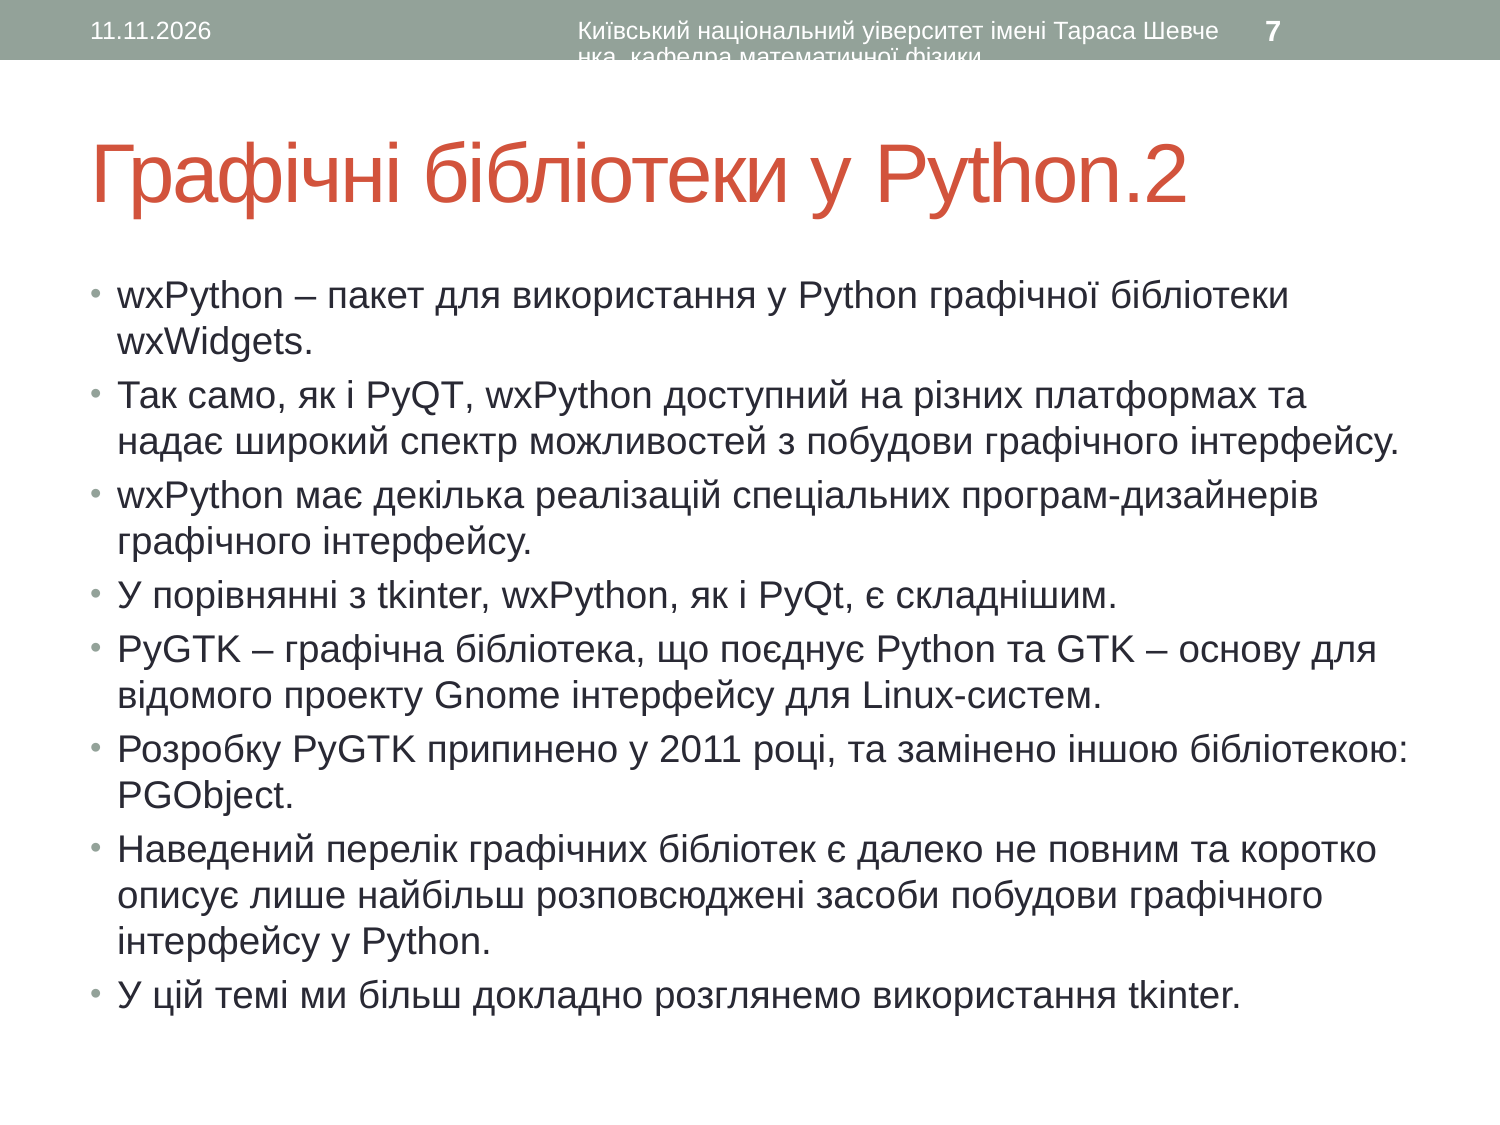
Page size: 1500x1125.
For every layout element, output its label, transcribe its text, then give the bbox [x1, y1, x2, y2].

list wxPython – пакет для використання у Python графічної бібліотеки wxWidgets. Так само, як і PyQT, wxPython доступний на різних платформах та надає широкий спектр можливостей з побудови графічного інтерфейсу. wxPython має декілька реалізацій спеціальних програм-дизайнерів графічного інтерфейсу. У порівнянні з tkinter, wxPython, як і PyQt, є складнішим. PyGTK – графічна бібліотека, що поєднує Python та GTK – основу для відомого проекту Gnome інтерфейсу для Linux-систем. Розробку PyGTK припинено у 2011 році, та замінено іншою бібліотекою: PGObject. Наведений перелік графічних бібліотек є далеко не повним та коротко описує лише найбільш розповсюджені засоби побудови графічного інтерфейсу у Python. У цій темі ми більш докладно розглянемо використання tkinter. [75, 262, 1425, 1063]
slide_number 7 [1250, 3, 1425, 57]
title Графічні бібліотеки у Python.2 [75, 87, 1425, 250]
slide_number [75, 3, 550, 57]
footer Київський національний уіверситет імені Тараса Шевченка, кафедра математичної фізики [562, 3, 1238, 57]
